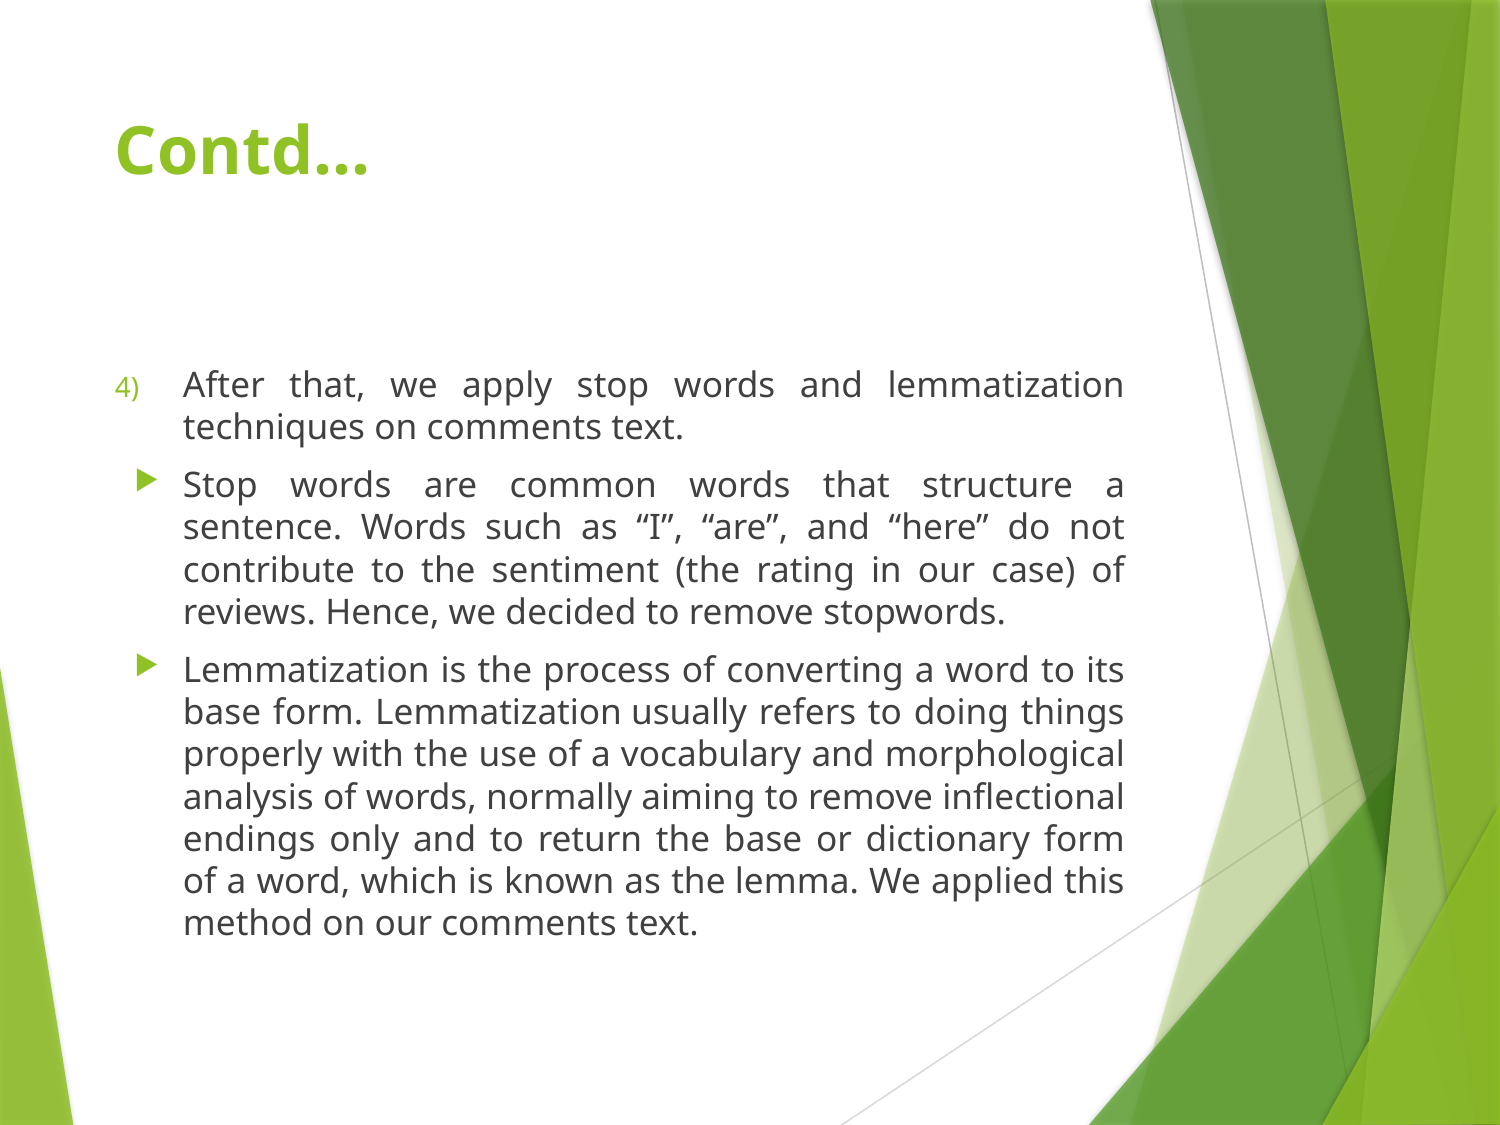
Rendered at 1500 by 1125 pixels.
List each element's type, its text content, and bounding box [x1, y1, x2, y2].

list After that, we apply stop words and lemmatization techniques on comments text. Stop words are common words that structure a sentence. Words such as “I”, “are”, and “here” do not contribute to the sentiment (the rating in our case) of reviews. Hence, we decided to remove stopwords. Lemmatization is the process of converting a word to its base form. Lemmatization usually refers to doing things properly with the use of a vocabulary and morphological analysis of words, normally aiming to remove inflectional endings only and to return the base or dictionary form of a word, which is known as the lemma. We applied this method on our comments text. [99, 354, 1142, 992]
title Contd… [99, 99, 1142, 317]
